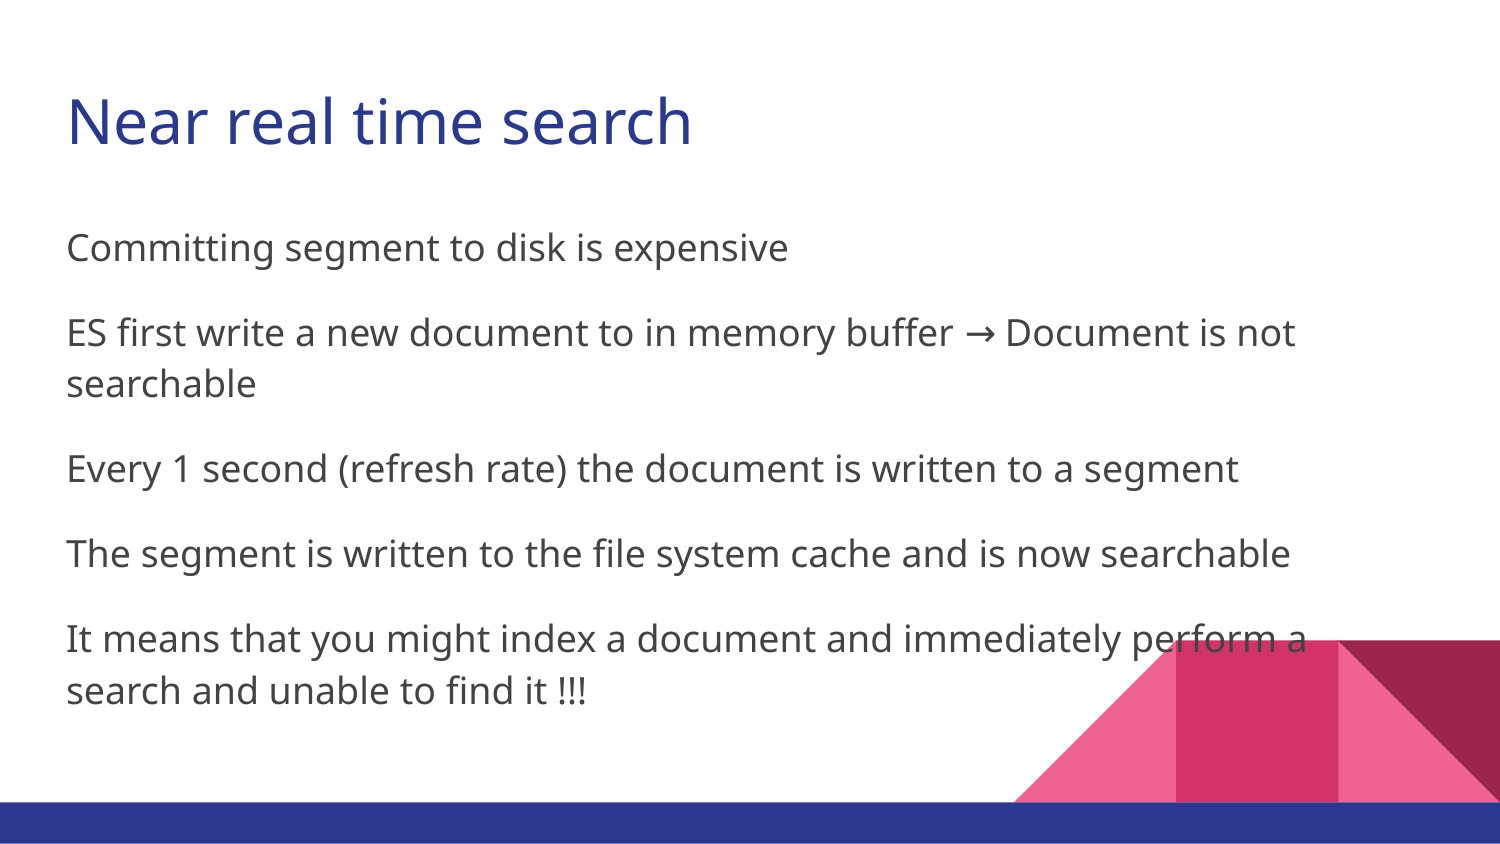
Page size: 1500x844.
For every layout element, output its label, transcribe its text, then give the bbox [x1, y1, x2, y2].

title Near real time search [51, 67, 1449, 167]
list Committing segment to disk is expensive ES first write a new document to in memory buffer → Document is not searchable Every 1 second (refresh rate) the document is written to a segment The segment is written to the file system cache and is now searchable It means that you might index a document and immediately perform a search and unable to find it !!! [51, 201, 1449, 750]
